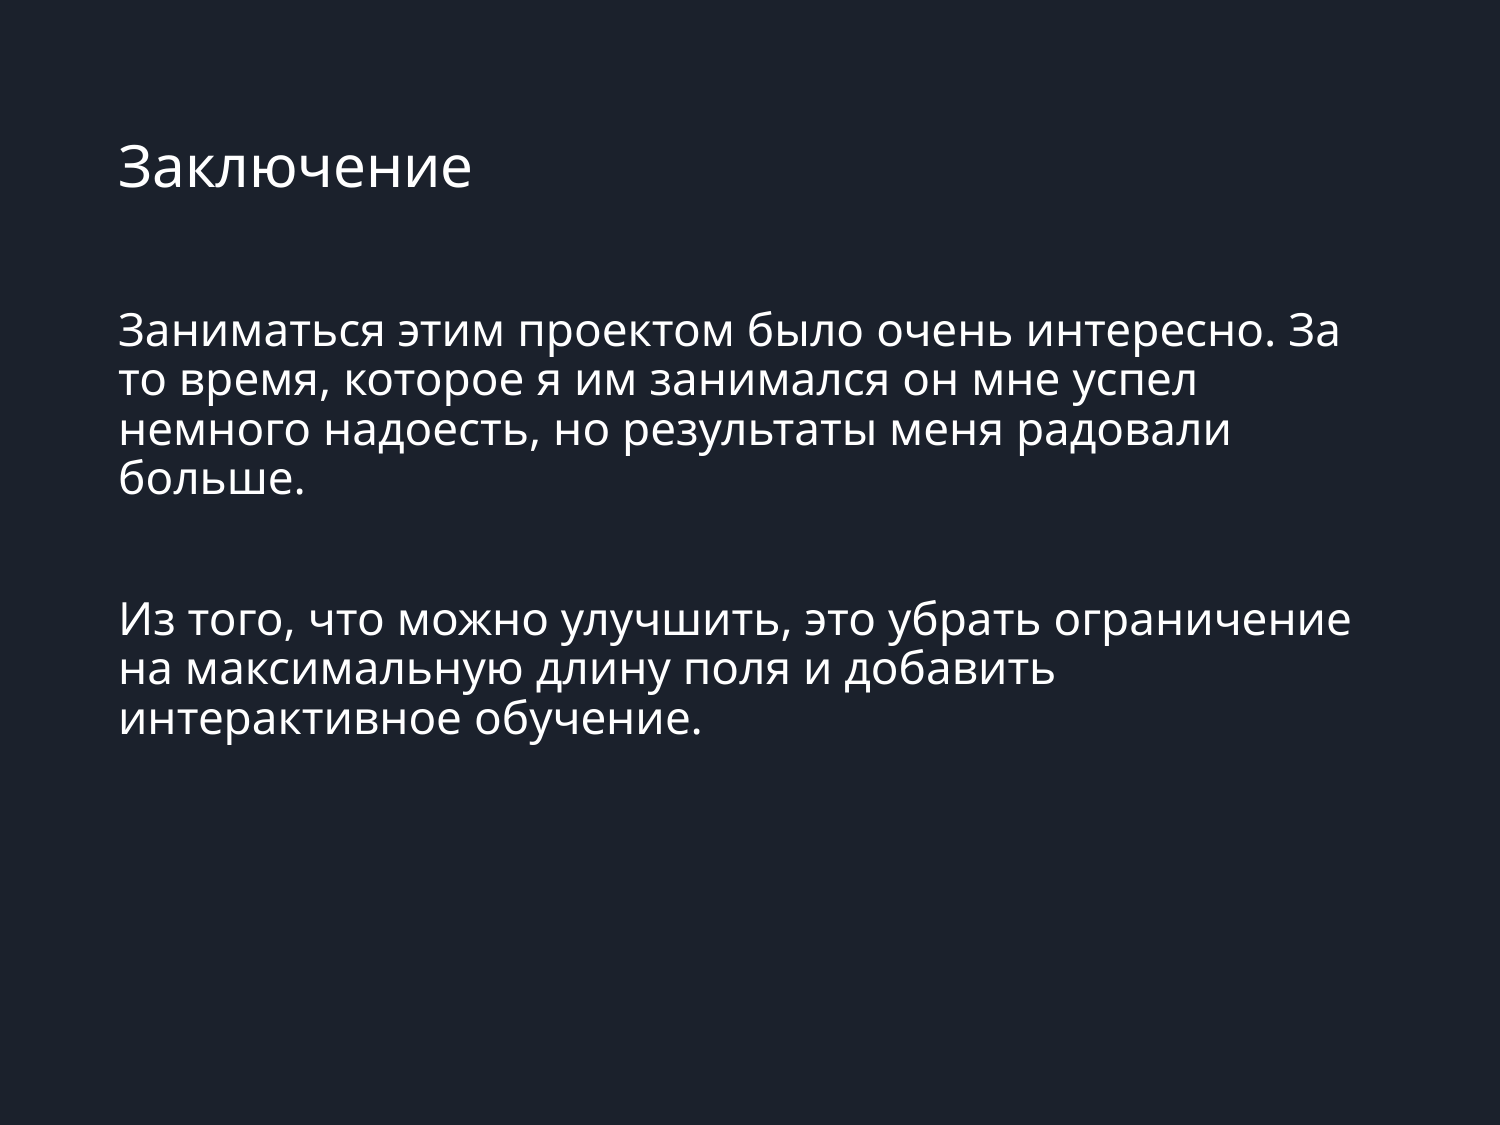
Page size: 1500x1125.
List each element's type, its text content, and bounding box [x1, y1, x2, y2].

title Заключение [103, 59, 1397, 278]
list Заниматься этим проектом было очень интересно. За то время, которое я им занимался он мне успел немного надоесть, но результаты меня радовали больше. Из того, что можно улучшить, это убрать ограничение на максимальную длину поля и добавить интерактивное обучение. [103, 299, 1397, 1014]
